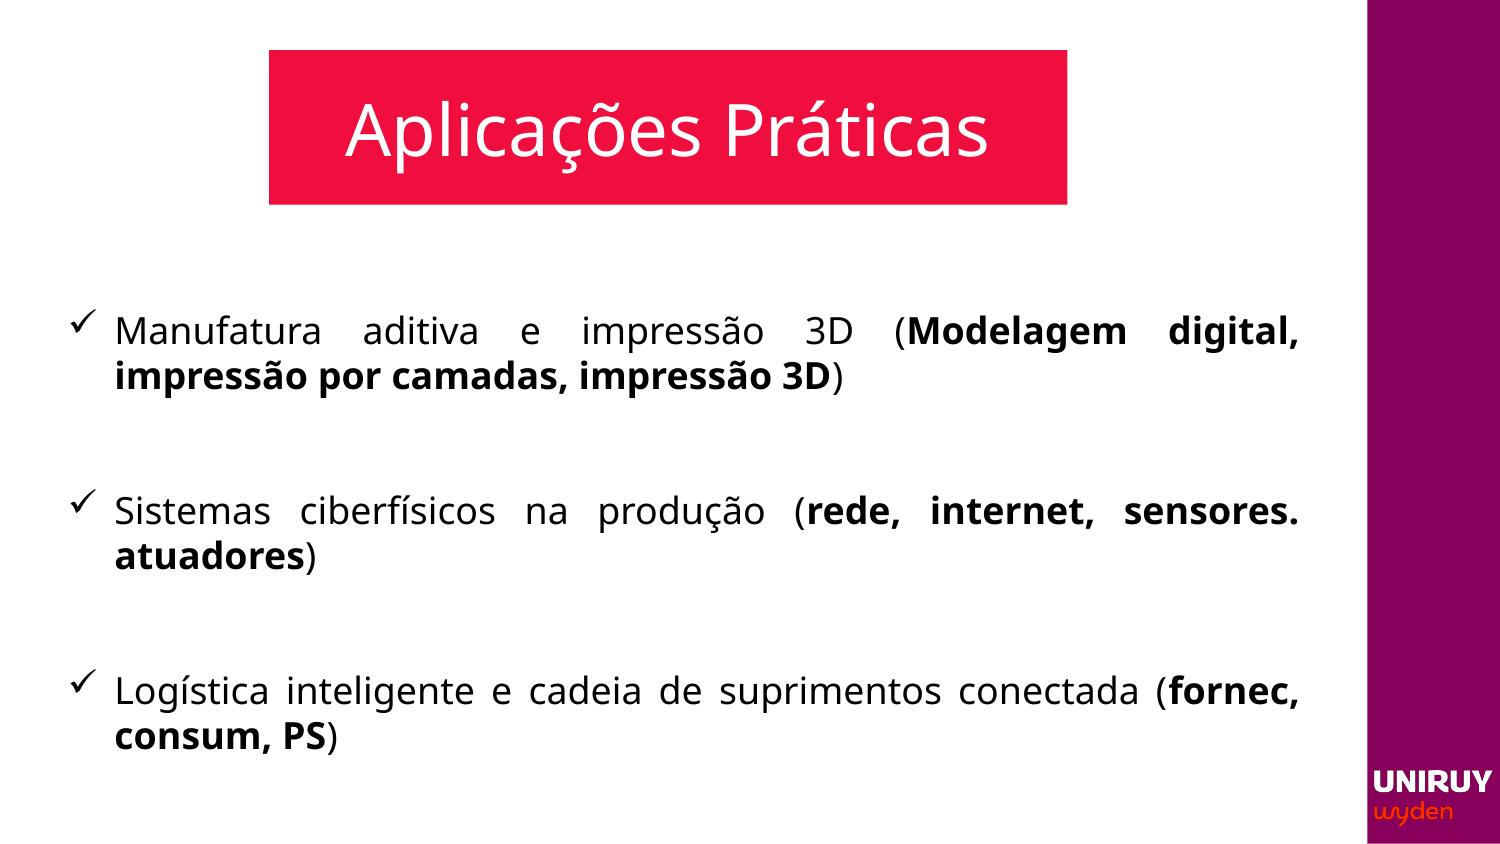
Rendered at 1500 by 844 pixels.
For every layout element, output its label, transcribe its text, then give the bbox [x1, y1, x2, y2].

picture [1374, 770, 1493, 827]
text_box Manufatura aditiva e impressão 3D (Modelagem digital, impressão por camadas, impressão 3D) Sistemas ciberfísicos na produção (rede, internet, sensores. atuadores) Logística inteligente e cadeia de suprimentos conectada (fornec, consum, PS) [52, 299, 1315, 765]
title Aplicações Práticas [268, 49, 1068, 206]
